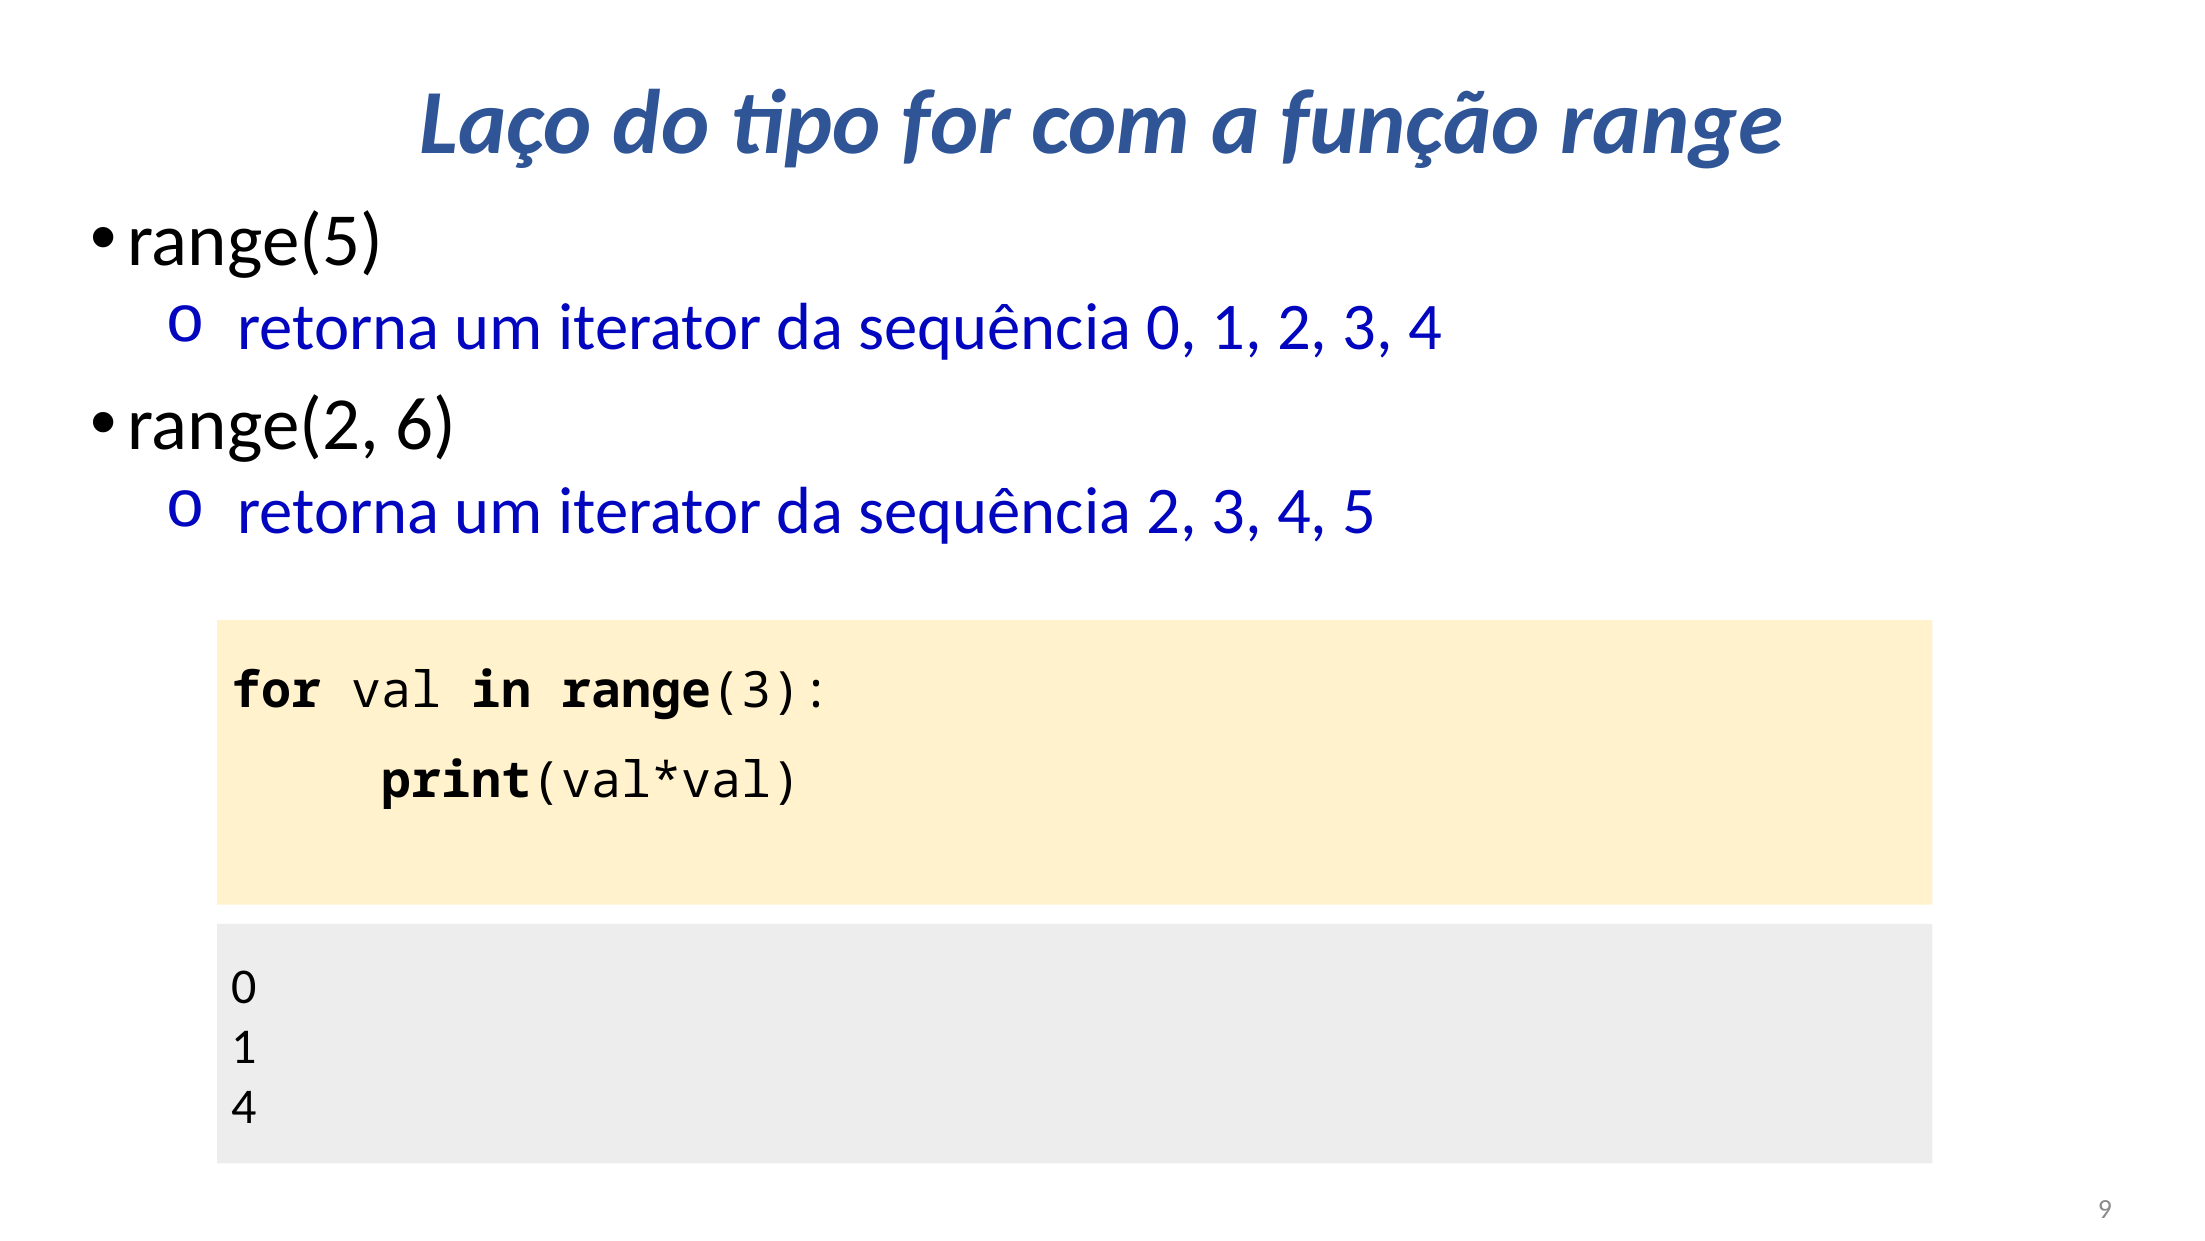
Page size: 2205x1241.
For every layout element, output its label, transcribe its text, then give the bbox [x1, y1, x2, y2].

text_box 9 [1630, 1174, 2127, 1240]
list range(5) retorna um iterator da sequência 0, 1, 2, 3, 4 range(2, 6) retorna um iterator da sequência 2, 3, 4, 5 [75, 193, 2105, 1218]
title Laço do tipo for com a função range [151, 3, 2054, 193]
text_box 0 1 4 [216, 923, 1933, 1164]
text_box for val in range(3): print(val*val) [217, 620, 1933, 905]
